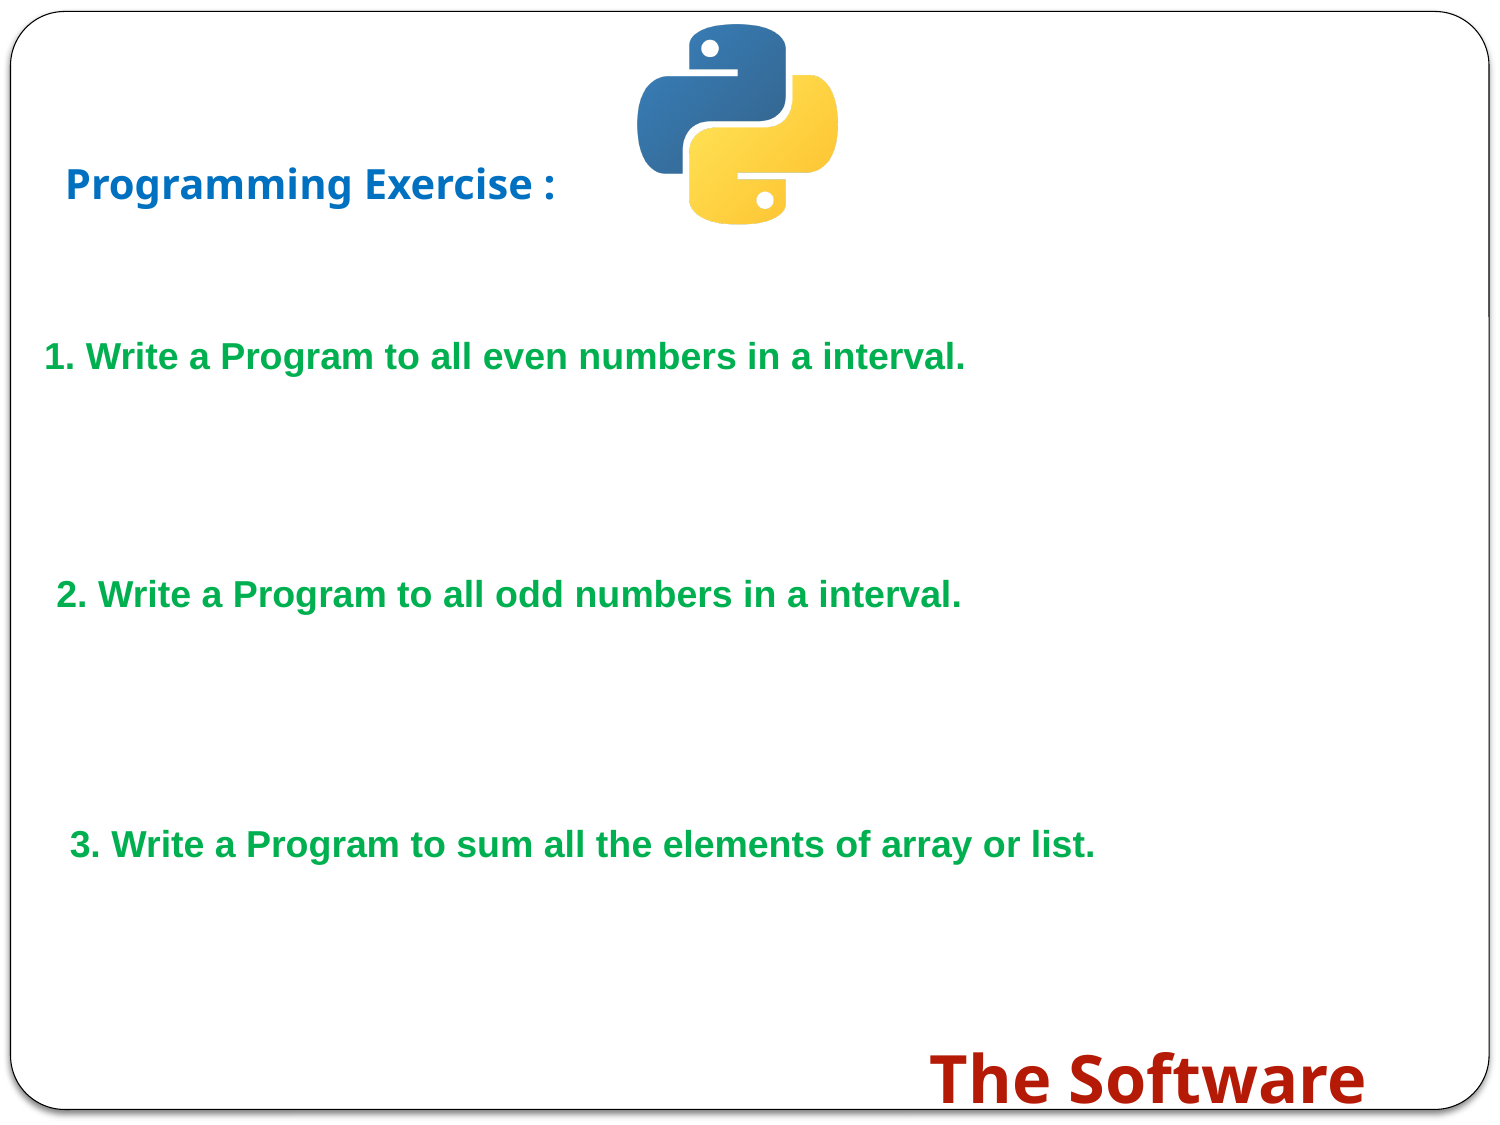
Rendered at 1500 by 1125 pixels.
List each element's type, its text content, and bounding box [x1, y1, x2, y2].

text_box 1. Write a Program to all even numbers in a interval. [29, 324, 982, 385]
text_box 2. Write a Program to all odd numbers in a interval. [41, 562, 978, 623]
text_box Programming Exercise : [49, 149, 631, 215]
picture [637, 24, 838, 225]
text_box The Software Services [797, 1029, 1500, 1125]
title [75, 249, 1425, 525]
text_box 3. Write a Program to sum all the elements of array or list. [55, 812, 1112, 873]
